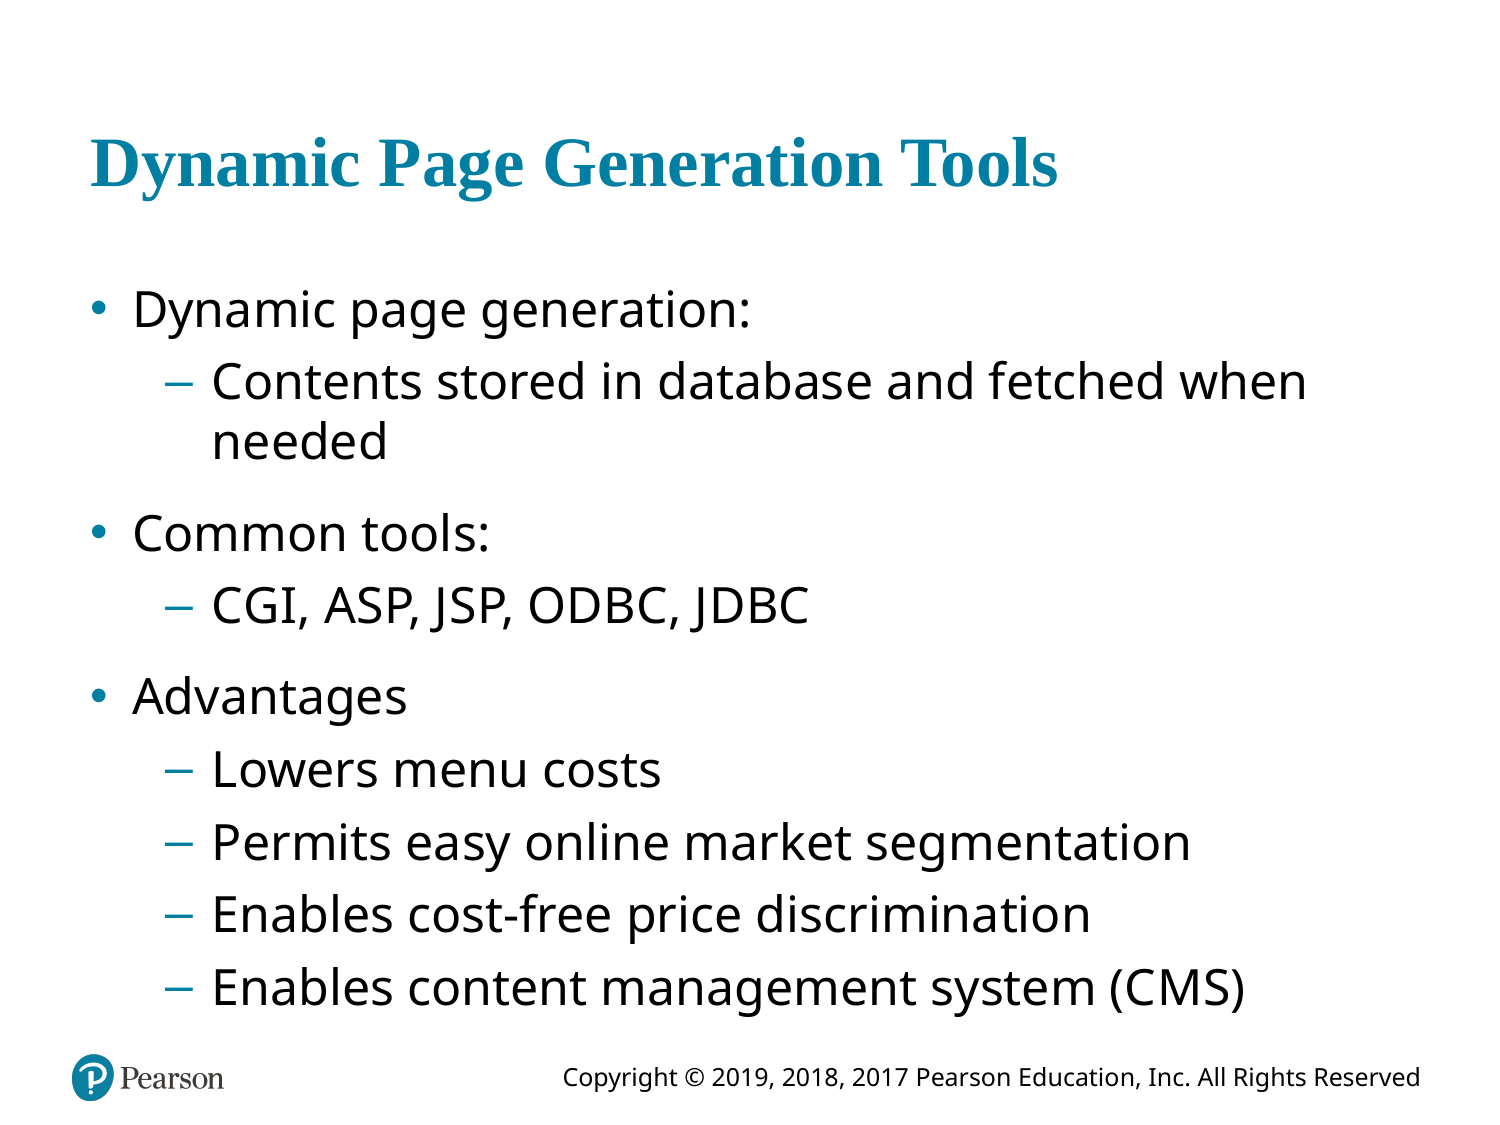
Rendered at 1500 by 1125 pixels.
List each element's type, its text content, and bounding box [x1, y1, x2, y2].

picture [80, 1063, 106, 1088]
title Dynamic Page Generation Tools [75, 35, 1425, 216]
picture [98, 1054, 224, 1101]
list Dynamic page generation: Contents stored in database and fetched when needed Common tools: C G I, A S P, J S P, O D B C, J D B C Advantages Lowers menu costs Permits easy online market segmentation Enables cost-free price discrimination Enables content management system (C M S) [75, 262, 1425, 1023]
picture [72, 1087, 83, 1101]
picture [72, 1054, 88, 1070]
